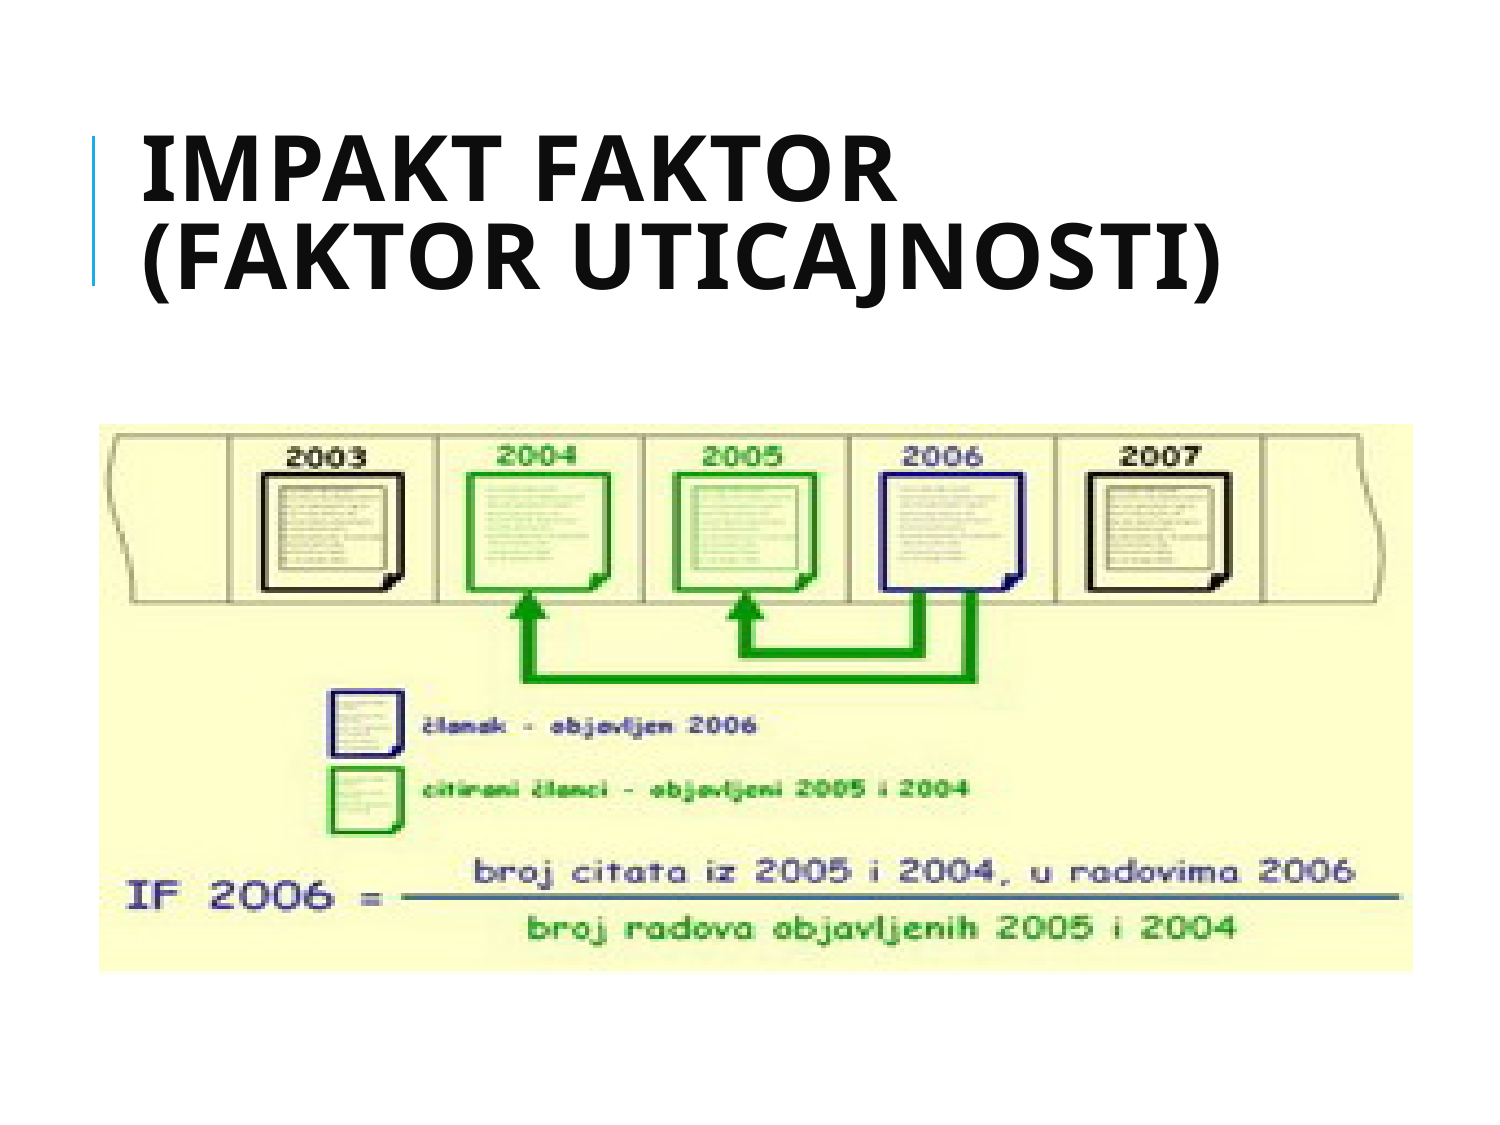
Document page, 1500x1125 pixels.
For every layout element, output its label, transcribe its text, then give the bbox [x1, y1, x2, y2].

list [99, 424, 1413, 976]
title Impakt faktor (faktor uticajnosti) [126, 96, 1322, 342]
